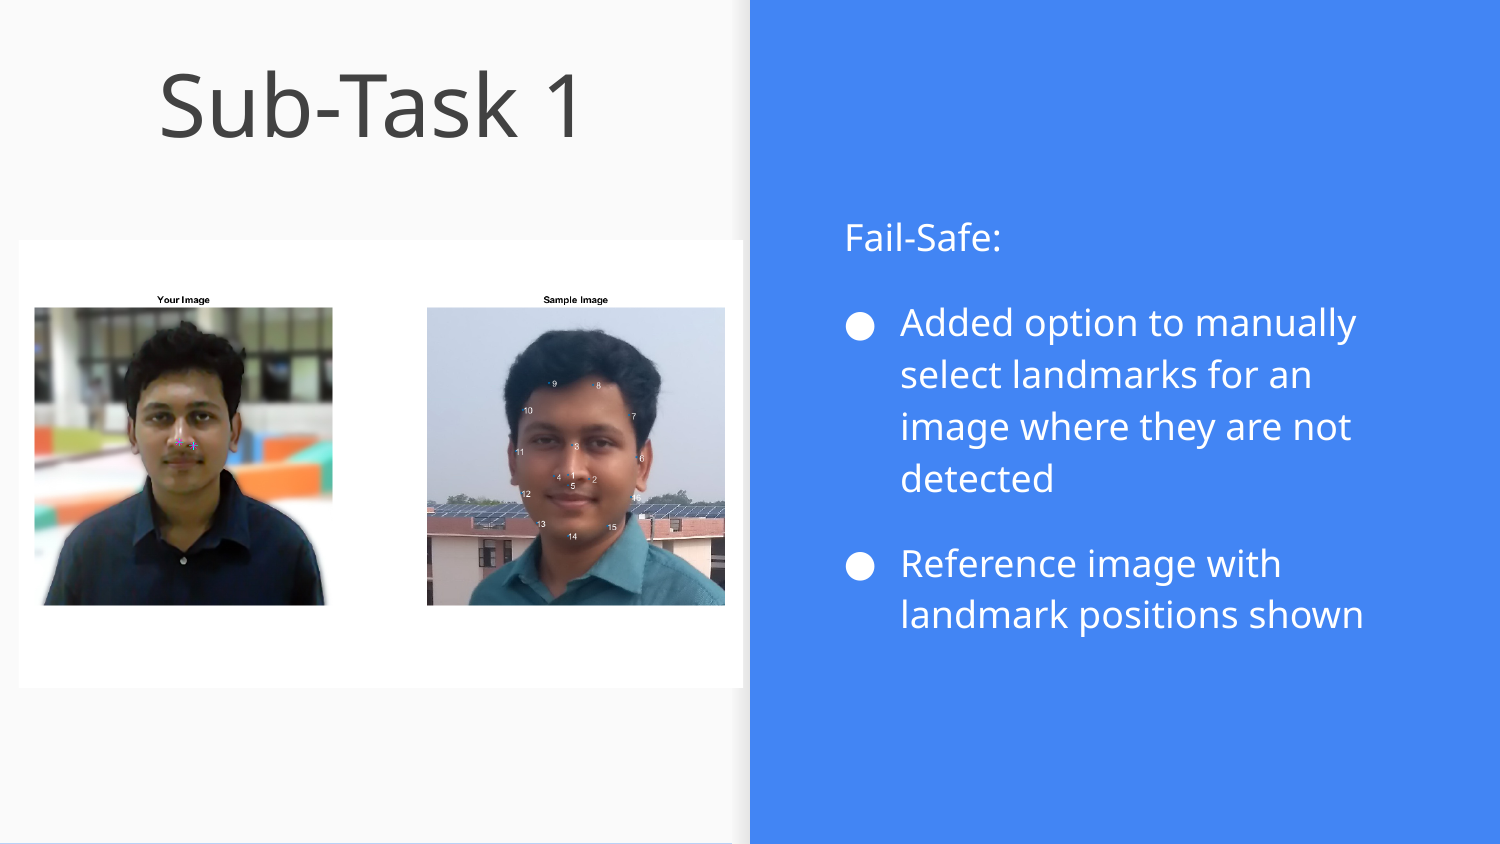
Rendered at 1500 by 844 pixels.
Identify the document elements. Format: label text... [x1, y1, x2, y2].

list Fail-Safe: Added option to manually select landmarks for an image where they are not detected Reference image with landmark positions shown [810, 118, 1440, 725]
title Sub-Task 1 [43, 39, 708, 167]
picture [18, 239, 744, 688]
